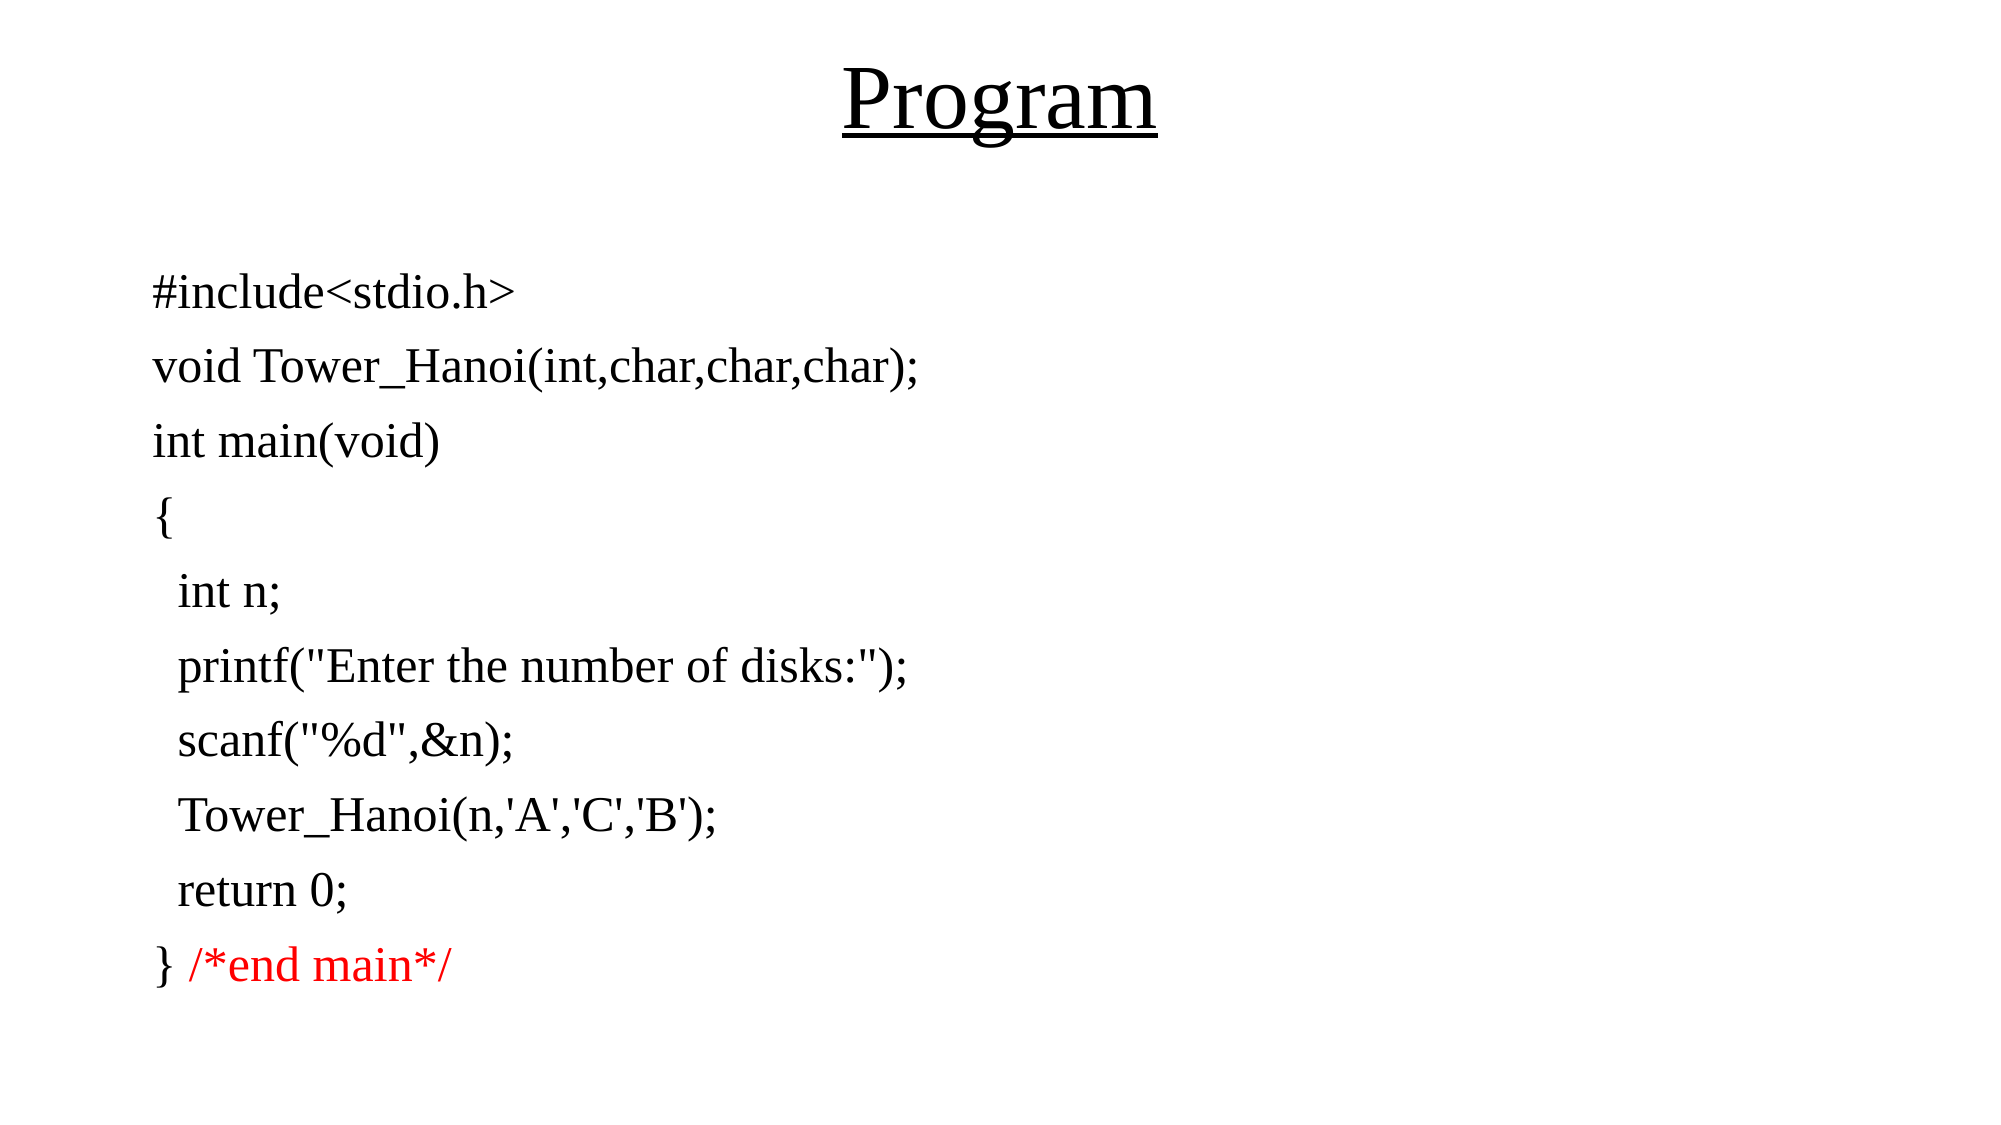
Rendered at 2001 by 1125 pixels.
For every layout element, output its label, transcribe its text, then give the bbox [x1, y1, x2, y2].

title Program [137, 34, 1863, 163]
list #include<stdio.h> void Tower_Hanoi(int,char,char,char); int main(void) { int n; printf("Enter the number of disks:"); scanf("%d",&n); Tower_Hanoi(n,'A','C','B'); return 0; } /*end main*/ [137, 257, 1863, 1005]
